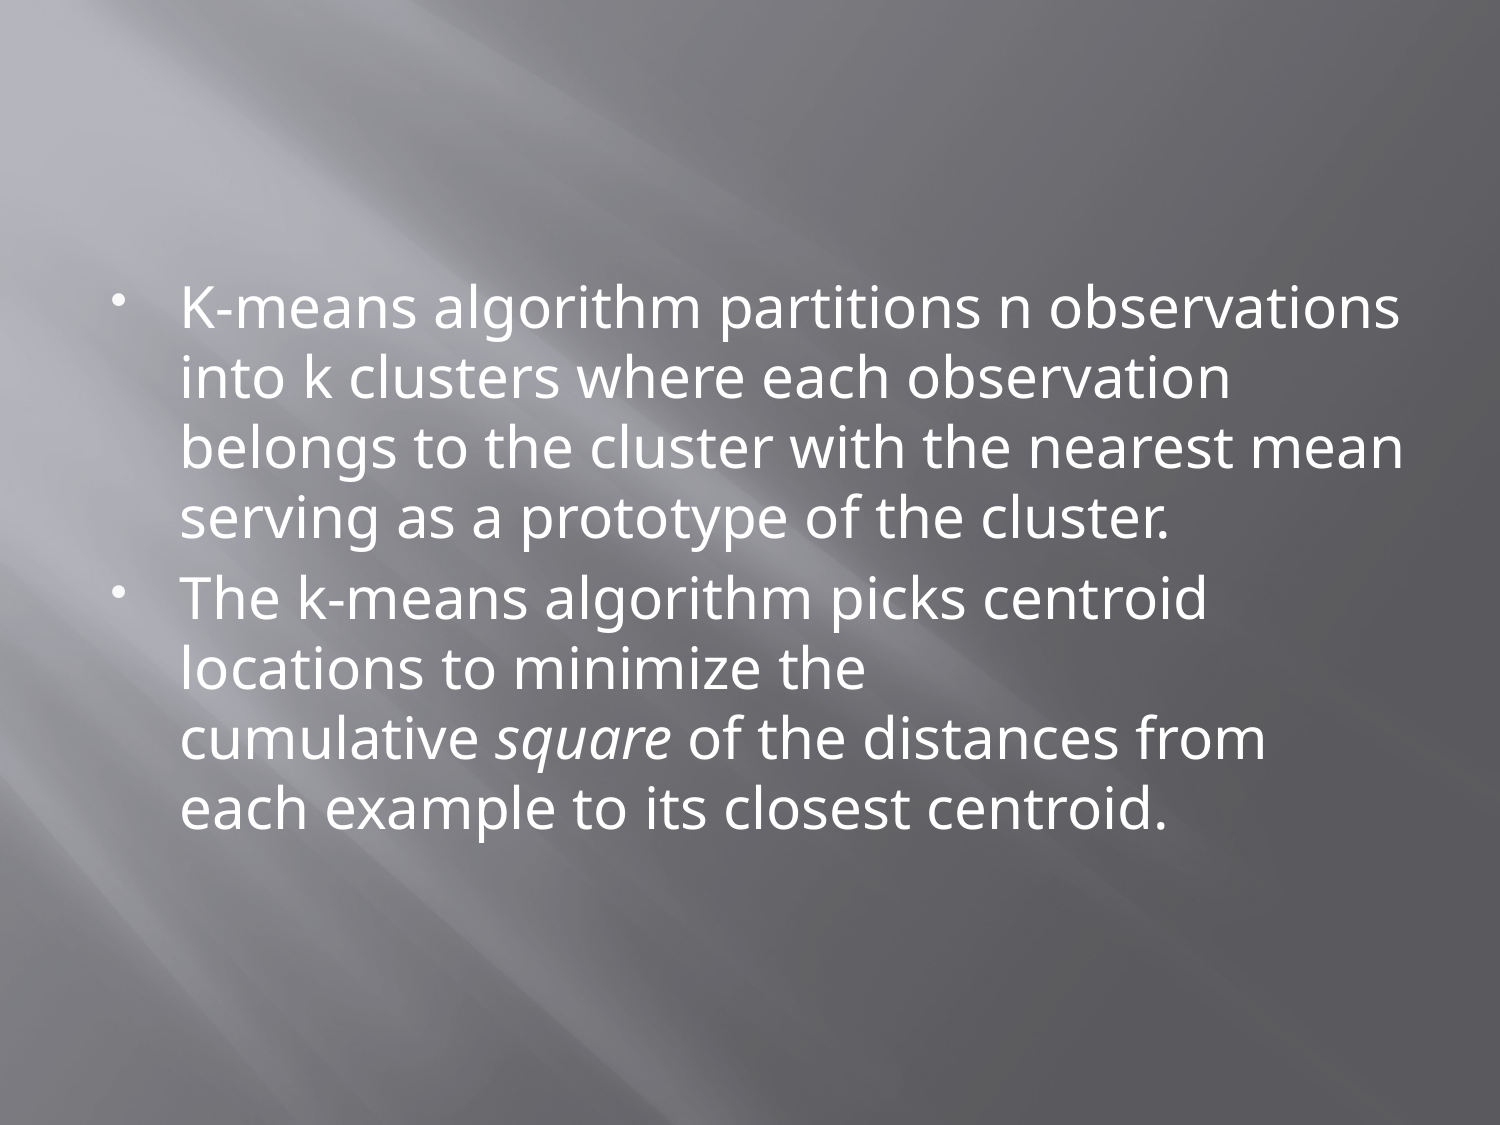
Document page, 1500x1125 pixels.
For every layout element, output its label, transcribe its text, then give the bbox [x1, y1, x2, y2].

list K-means algorithm partitions n observations into k clusters where each observation belongs to the cluster with the nearest mean serving as a prototype of the cluster. The k-means algorithm picks centroid locations to minimize the cumulative square of the distances from each example to its closest centroid. [75, 262, 1425, 1035]
